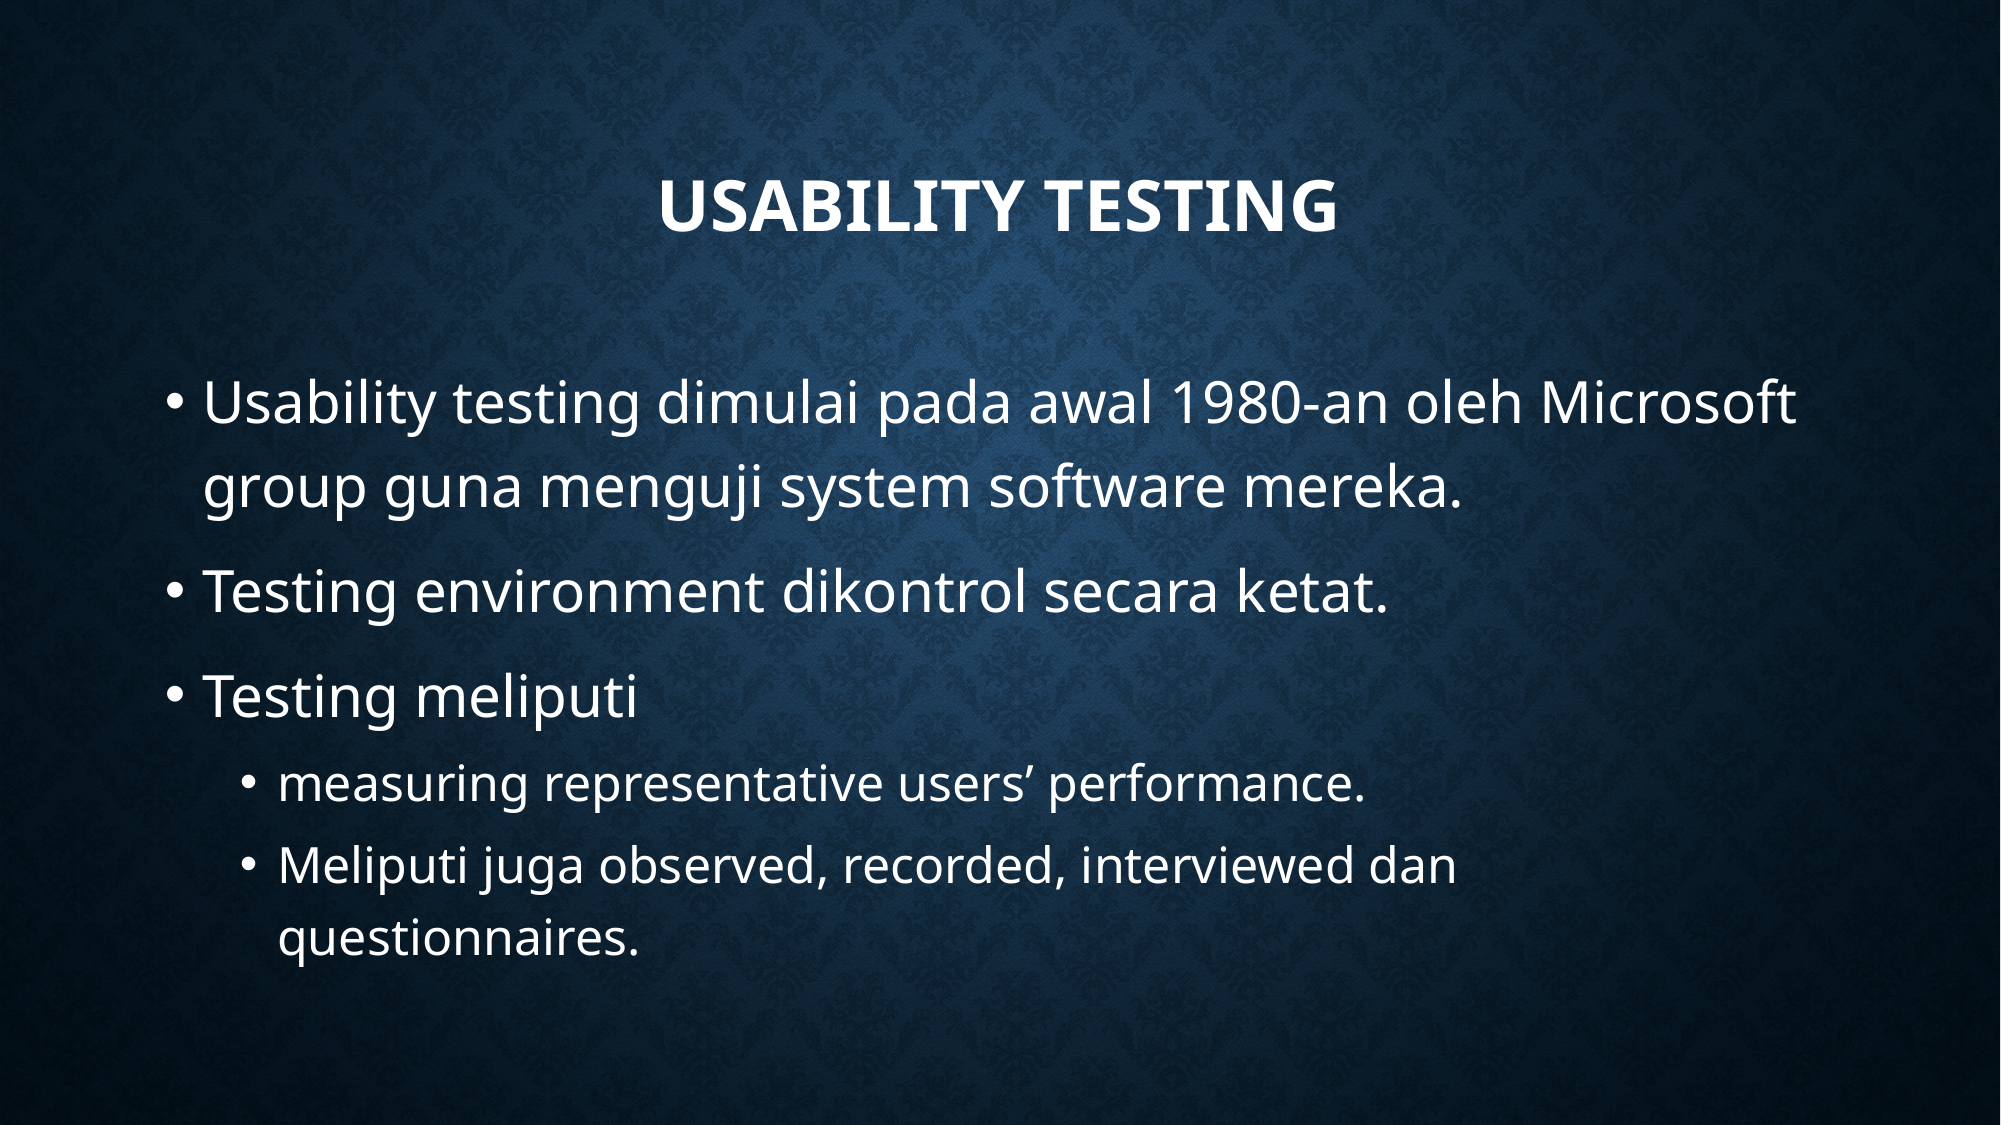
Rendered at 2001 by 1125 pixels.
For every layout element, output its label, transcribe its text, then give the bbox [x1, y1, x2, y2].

list Usability testing dimulai pada awal 1980-an oleh Microsoft group guna menguji system software mereka. Testing environment dikontrol secara ketat. Testing meliputi measuring representative users’ performance. Meliputi juga observed, recorded, interviewed dan questionnaires. [149, 343, 1849, 950]
title Usability testing [149, 99, 1849, 318]
